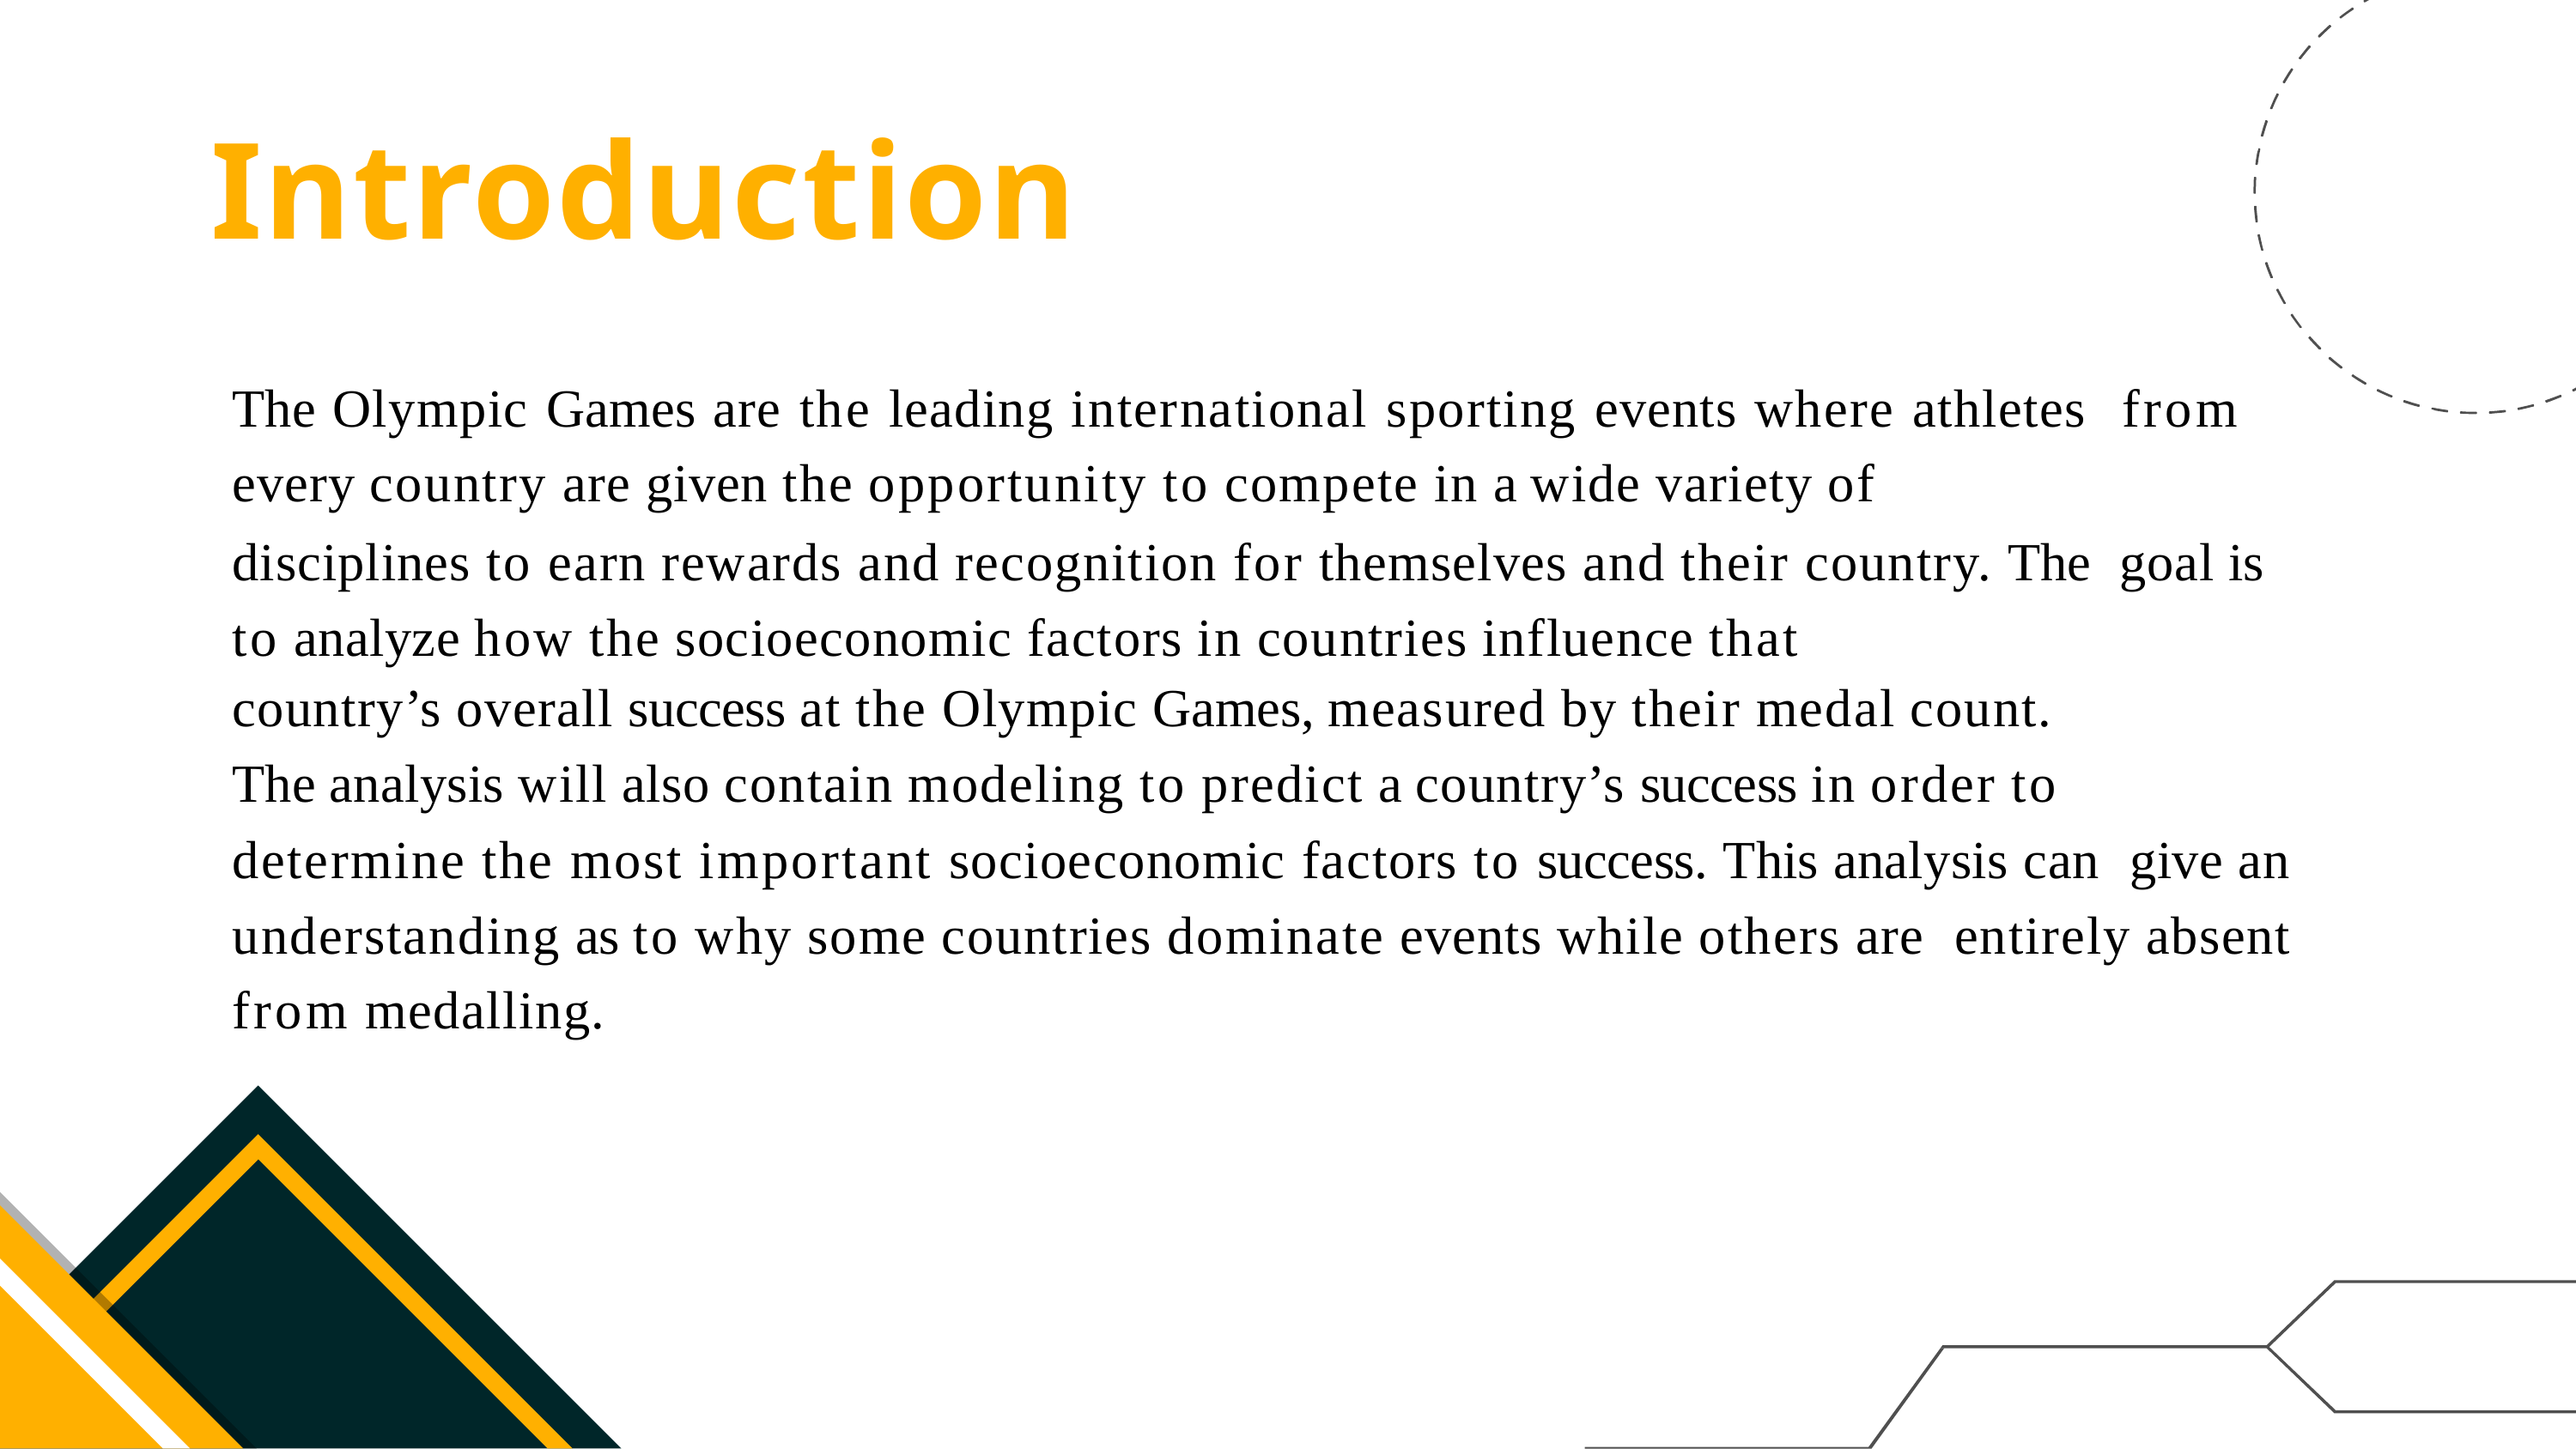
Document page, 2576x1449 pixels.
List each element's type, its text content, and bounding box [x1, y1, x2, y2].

text_box [2459, 411, 2477, 415]
text_box [2299, 45, 2312, 59]
text_box [2254, 205, 2258, 223]
text_box [2260, 119, 2269, 137]
text_box [2290, 313, 2302, 329]
text_box [2255, 148, 2261, 166]
text_box [2545, 394, 2562, 403]
text_box [2431, 407, 2449, 413]
title Introduction [208, 103, 1084, 348]
text_box [2253, 177, 2257, 194]
text_box [2269, 93, 2279, 110]
text_box [2275, 288, 2287, 305]
text_box [2403, 400, 2420, 407]
text_box [2318, 25, 2331, 38]
text_box [2377, 389, 2393, 397]
text_box The Olympic Games are the leading international sporting events where athletes from every country are given the opportunity to compete in a wide variety of disciplines to earn rewards and recognition for themselves and their country. The goal is to analyze how the socioeconomic factors in countries influence that country’s overall success at the Olympic Games, measured by their medal count. The analysis will also contain modeling to predict a country’s success in order to determine the most important socioeconomic factors to success. This analysis can give an understanding as to why some countries dominate events while others are entirely absent from medalling. [230, 361, 2293, 1040]
text_box [1584, 1280, 2576, 1449]
text_box [2257, 233, 2263, 252]
text_box [2517, 403, 2535, 410]
text_box [2264, 262, 2274, 278]
text_box [2282, 68, 2293, 83]
text_box [2308, 336, 2322, 350]
text_box [2488, 409, 2506, 414]
text_box [2339, 7, 2354, 19]
text_box [2328, 356, 2342, 369]
text_box [2351, 374, 2366, 385]
